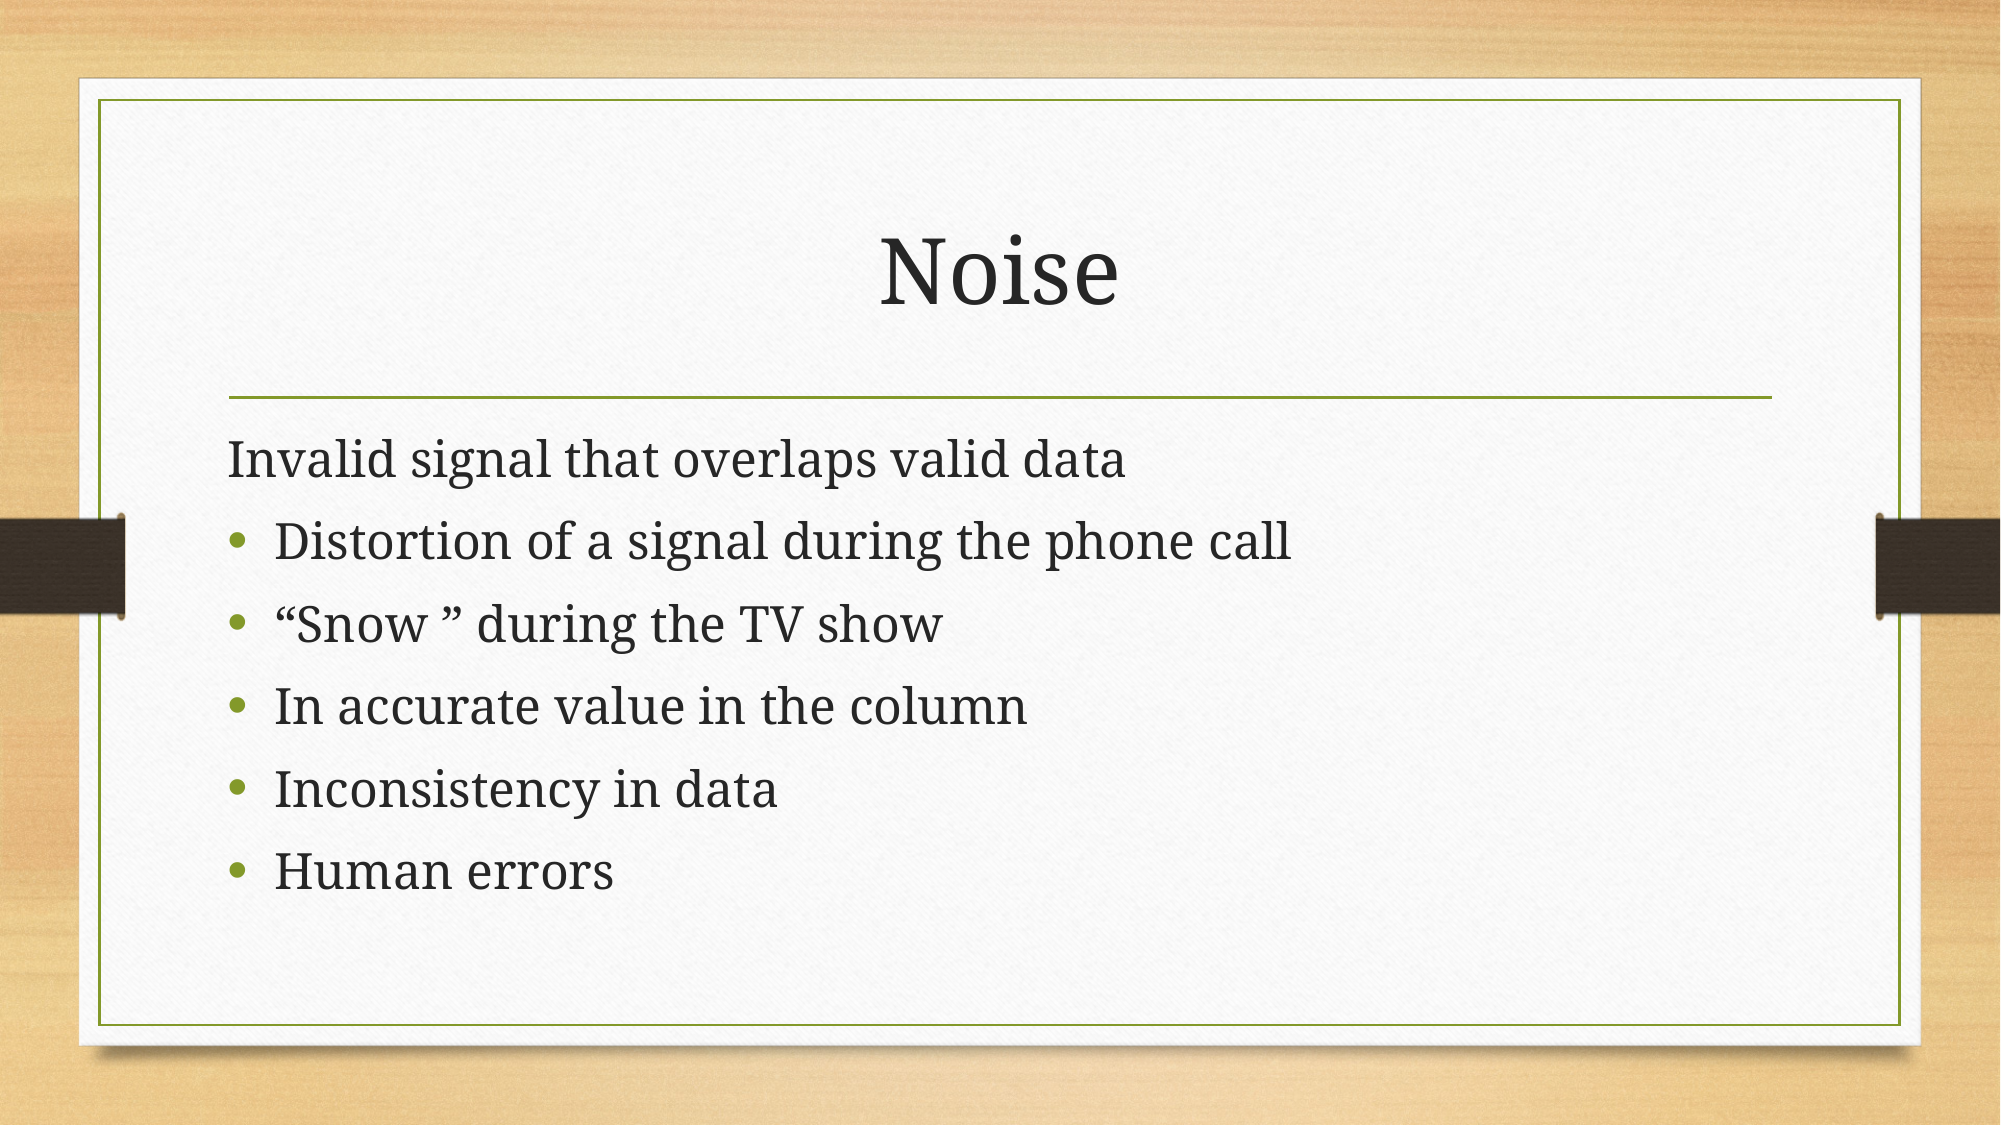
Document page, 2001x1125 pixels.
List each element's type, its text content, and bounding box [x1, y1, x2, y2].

picture [0, 0, 2001, 1125]
list Invalid signal that overlaps valid data Distortion of a signal during the phone call “Snow ” during the TV show In accurate value in the column Inconsistency in data Human errors [212, 419, 1788, 964]
title Noise [212, 161, 1788, 375]
